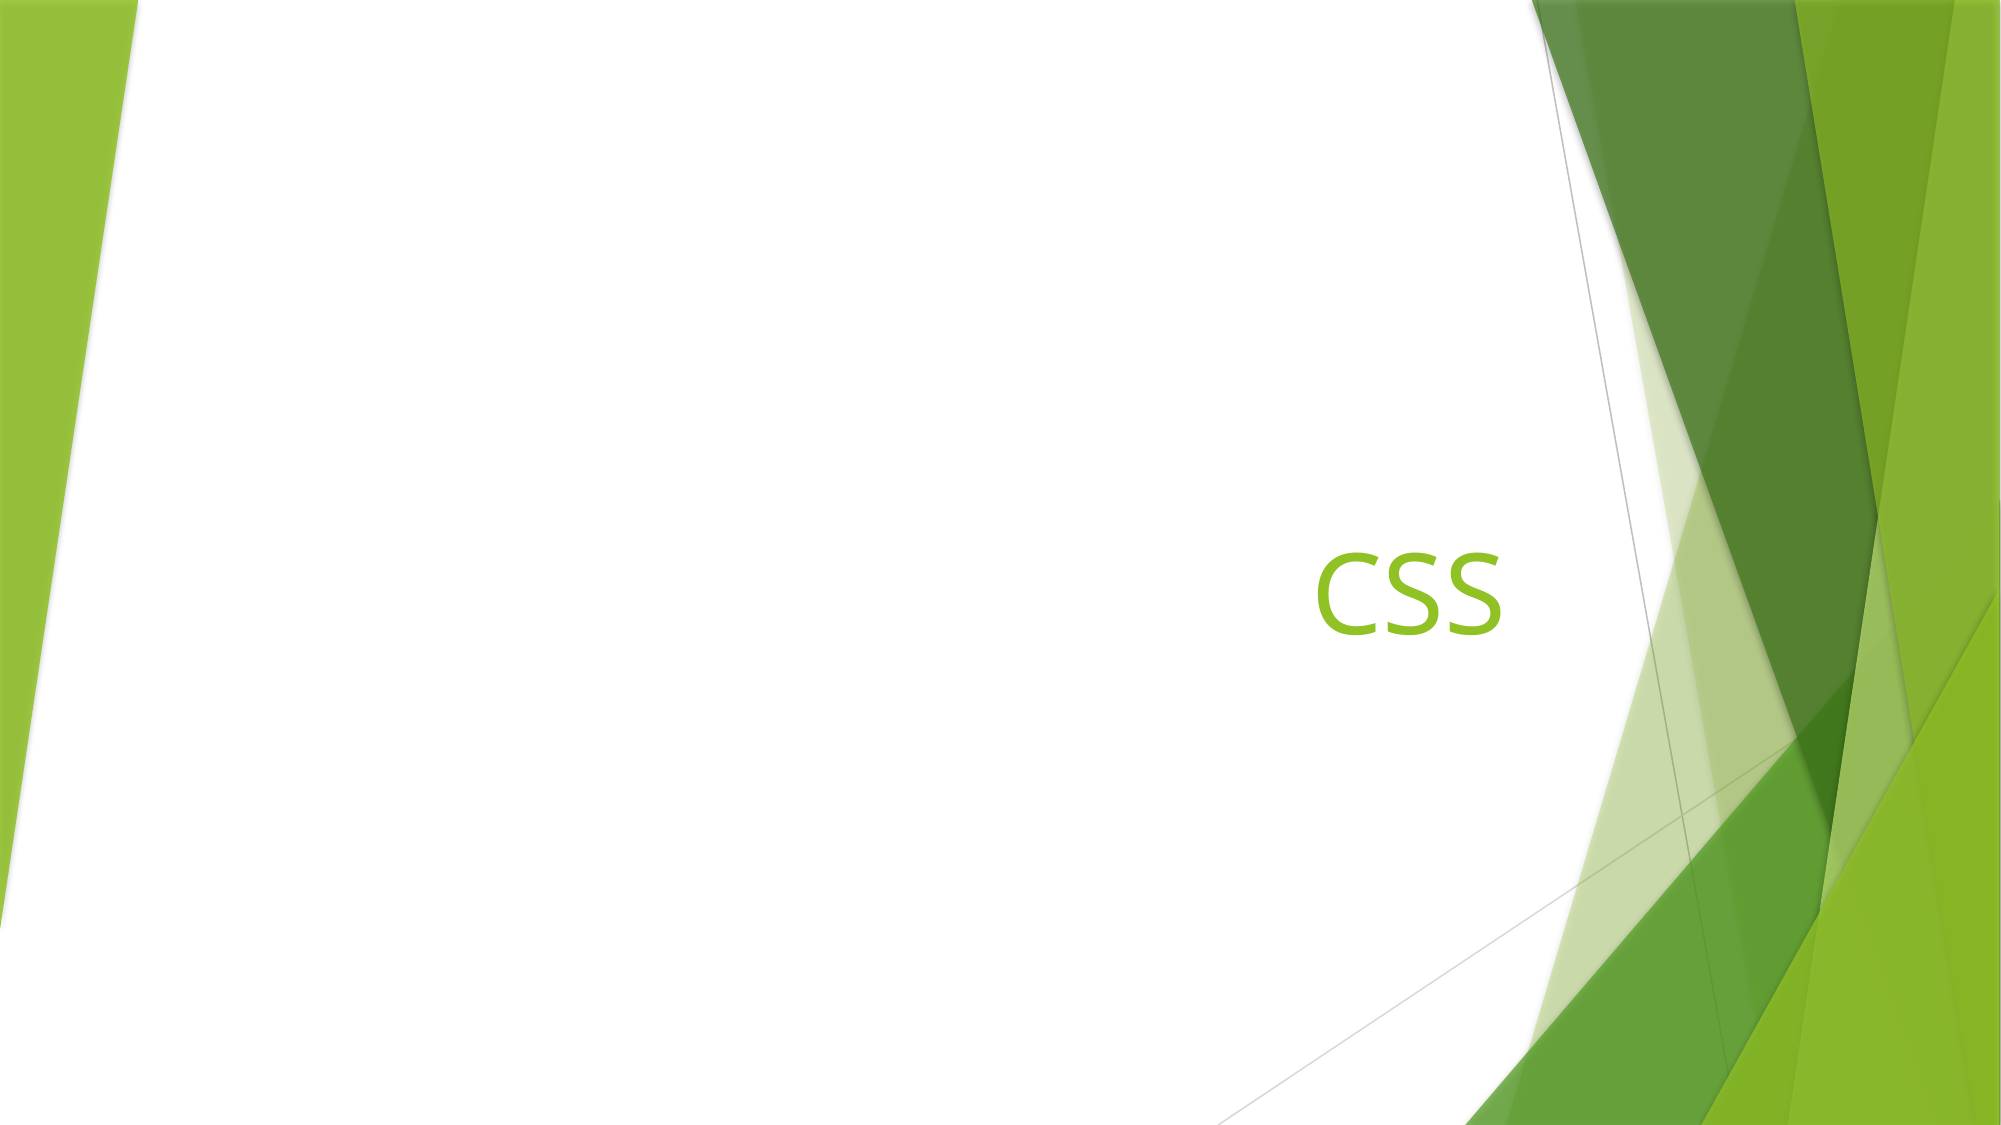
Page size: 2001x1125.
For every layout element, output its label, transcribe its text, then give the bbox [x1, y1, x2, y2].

title CSS [247, 394, 1522, 665]
